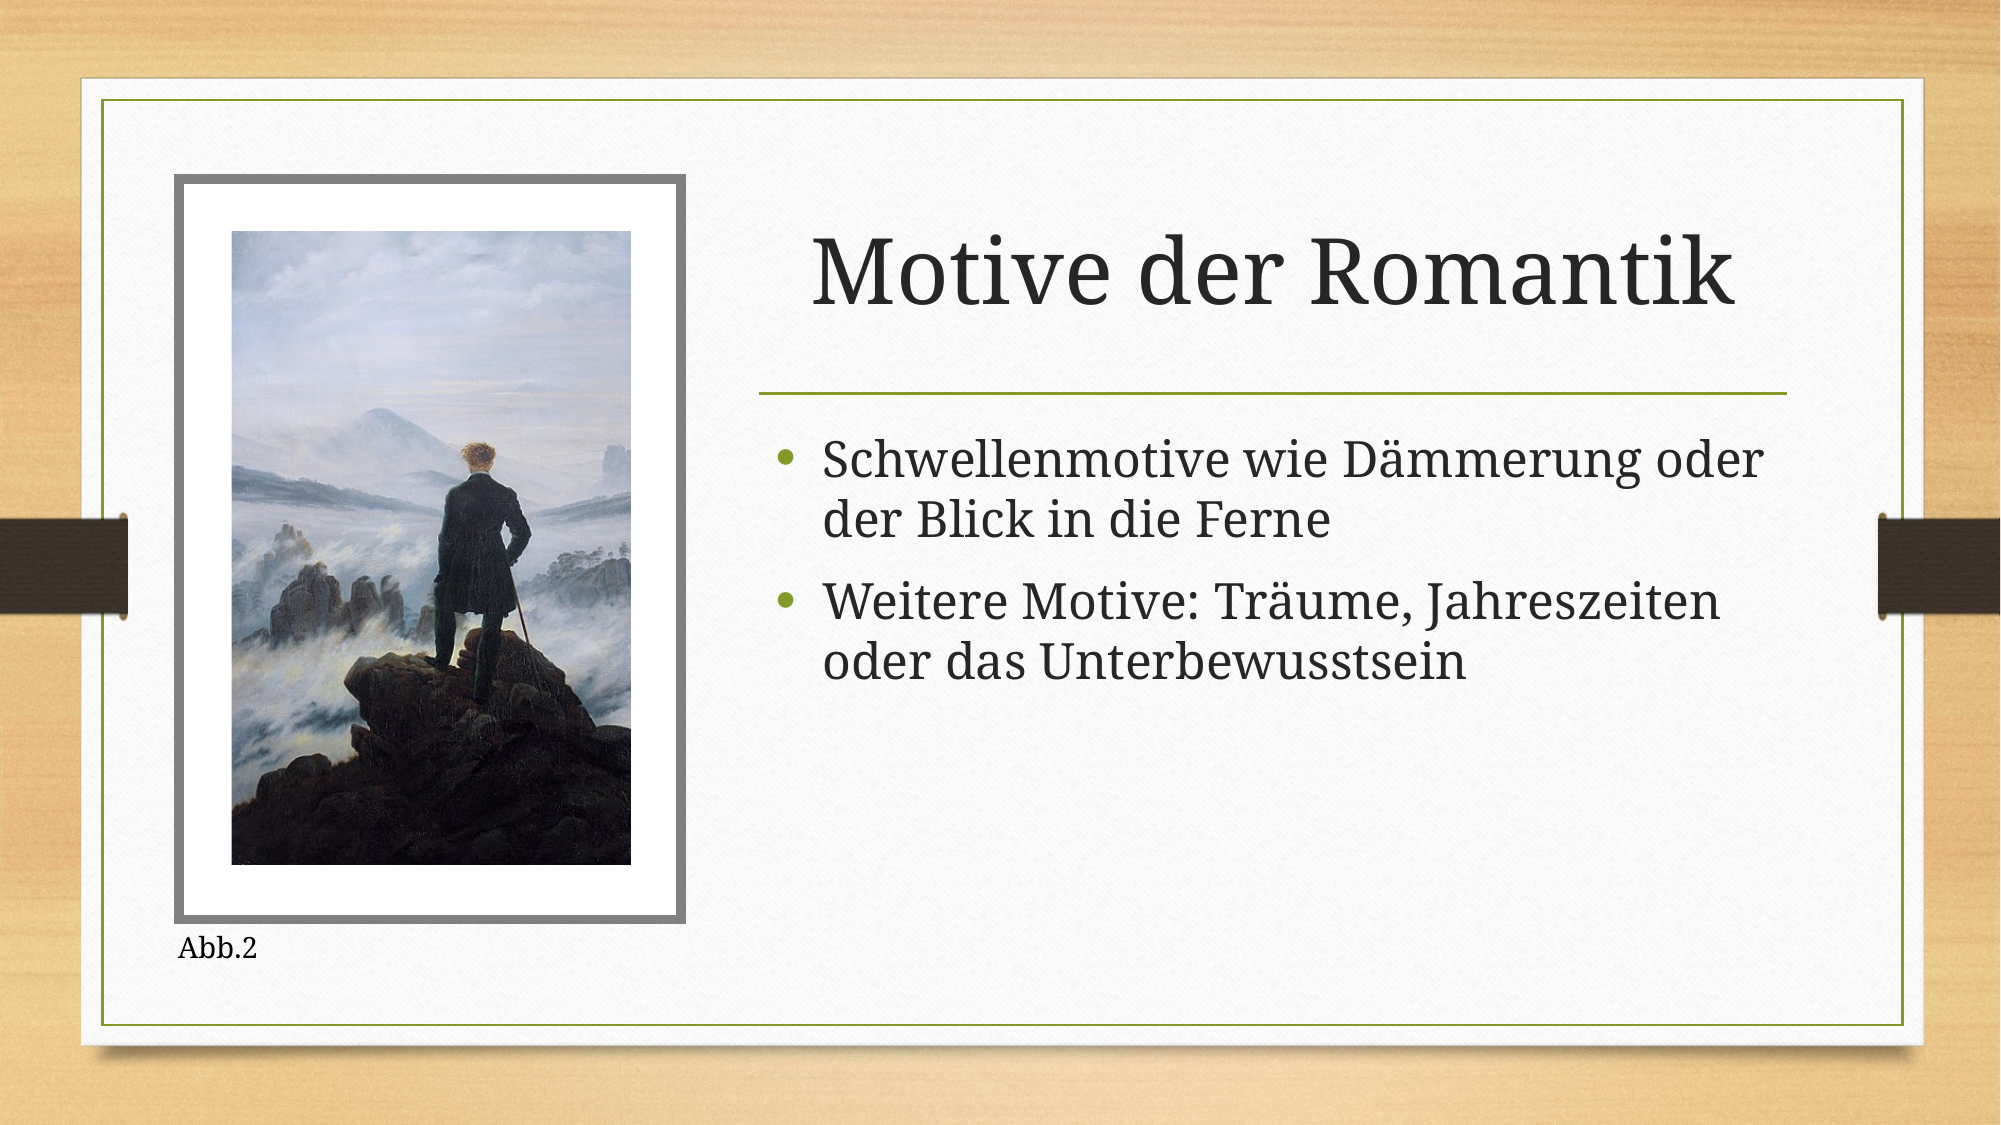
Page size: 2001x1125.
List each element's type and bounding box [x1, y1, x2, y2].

picture [231, 231, 632, 865]
text_box [0, 0, 2000, 1125]
